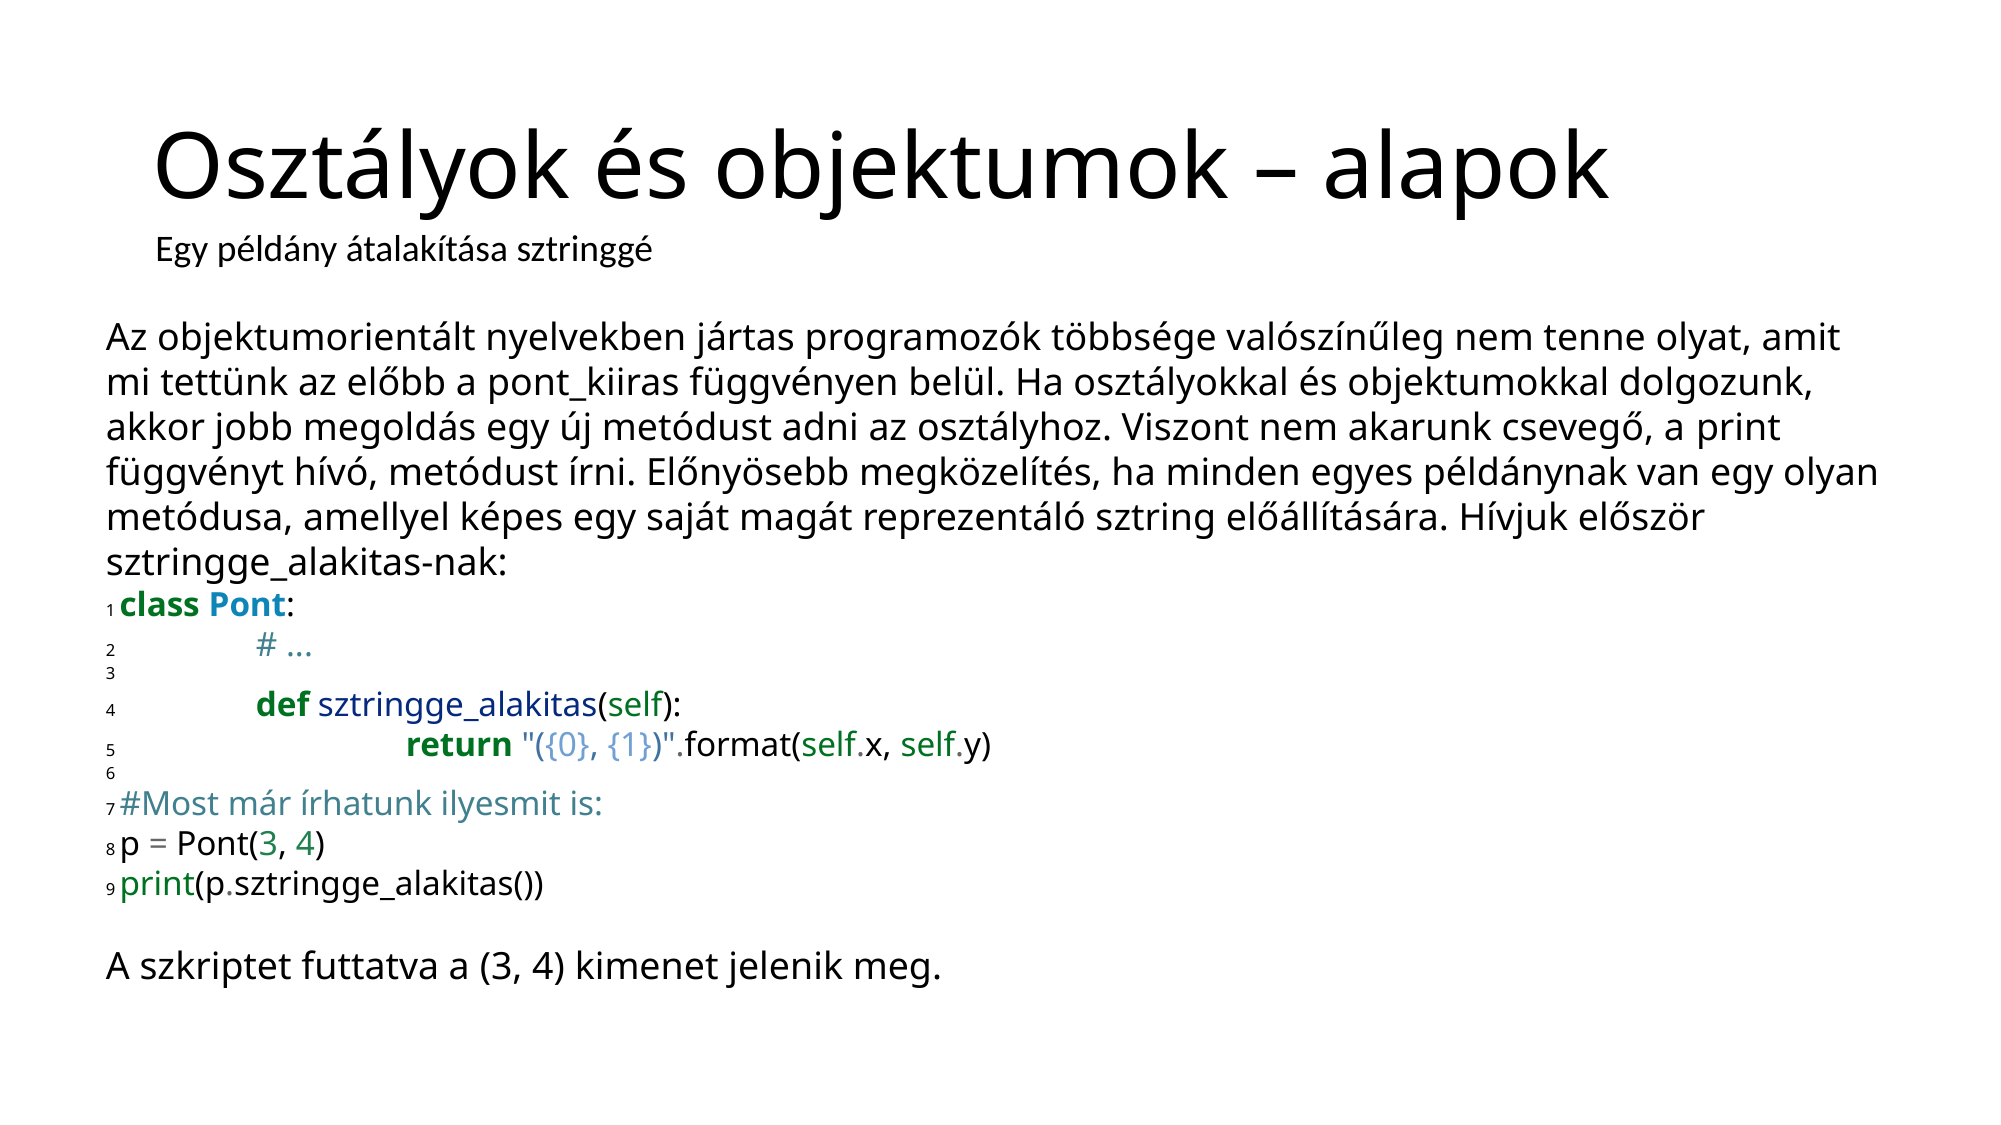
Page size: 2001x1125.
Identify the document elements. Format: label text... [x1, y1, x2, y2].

text_box Egy példány átalakítása sztringgé [140, 216, 669, 277]
text_box Az objektumorientált nyelvekben jártas programozók többsége valószínűleg nem tenne olyat, amit mi tettünk az előbb a pont_kiiras függvényen belül. Ha osztályokkal és objektumokkal dolgozunk, akkor jobb megoldás egy új metódust adni az osztályhoz. Viszont nem akarunk csevegő, a print függvényt hívó, metódust írni. Előnyösebb megközelítés, ha minden egyes példánynak van egy olyan metódusa, amellyel képes egy saját magát reprezentáló sztring előállítására. Hívjuk először sztringge_alakitas-nak: 1 class Pont: 2 # ... 3 4 def sztringge_alakitas(self): 5 return "({0}, {1})".format(self.x, self.y) 6 7 #Most már írhatunk ilyesmit is: 8 p = Pont(3, 4) 9 print(p.sztringge_alakitas()) A szkriptet futtatva a (3, 4) kimenet jelenik meg. [91, 305, 1909, 995]
title Osztályok és objektumok – alapok [137, 59, 1863, 278]
